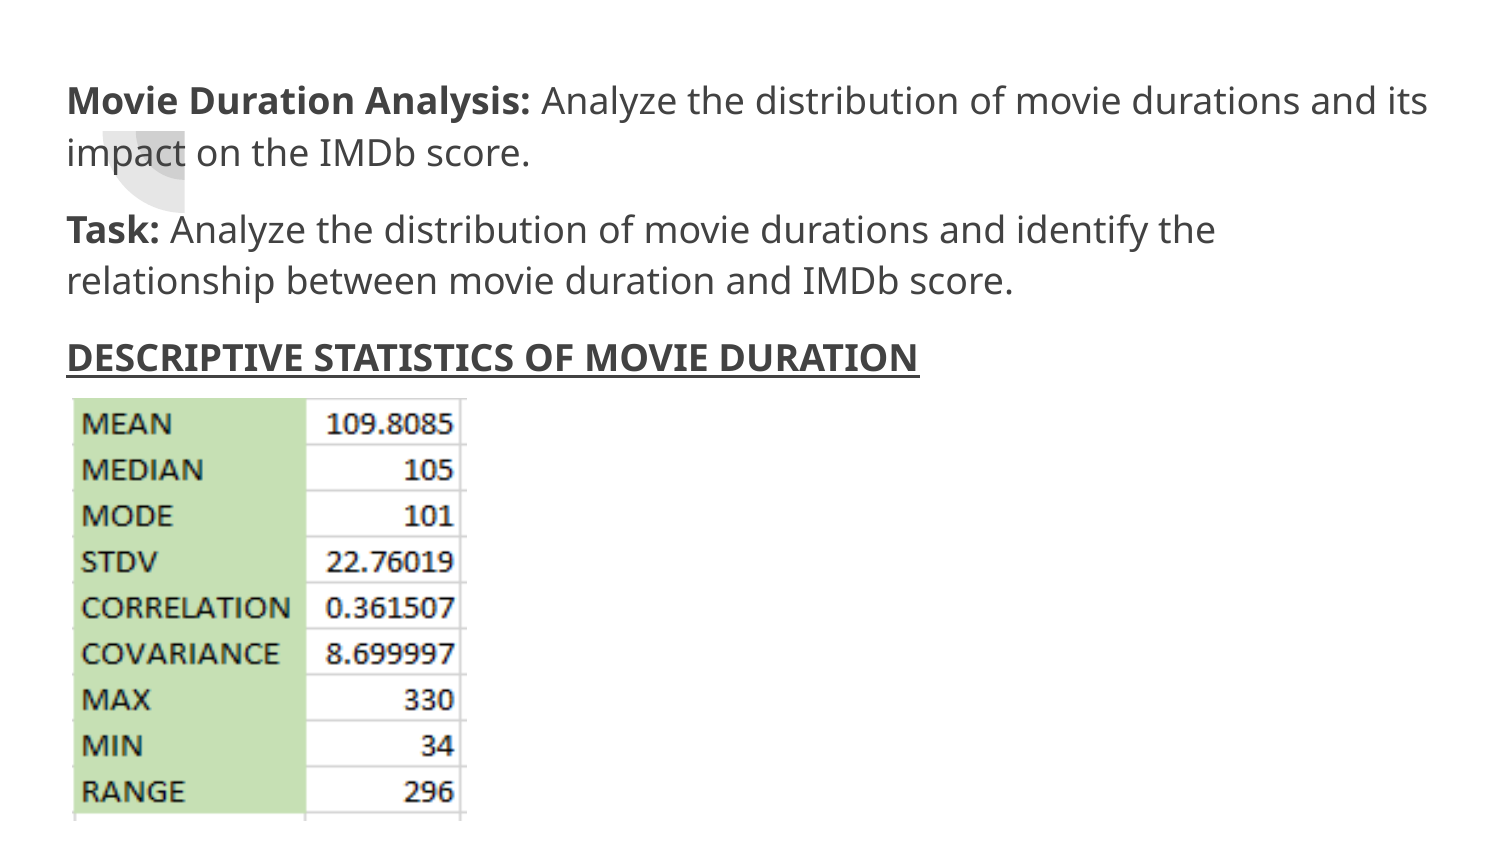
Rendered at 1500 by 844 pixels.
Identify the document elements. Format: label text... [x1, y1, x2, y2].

picture [72, 398, 467, 821]
list Movie Duration Analysis: Analyze the distribution of movie durations and its impact on the IMDb score. Task: Analyze the distribution of movie durations and identify the relationship between movie duration and IMDb score. DESCRIPTIVE STATISTICS OF MOVIE DURATION [51, 55, 1449, 750]
